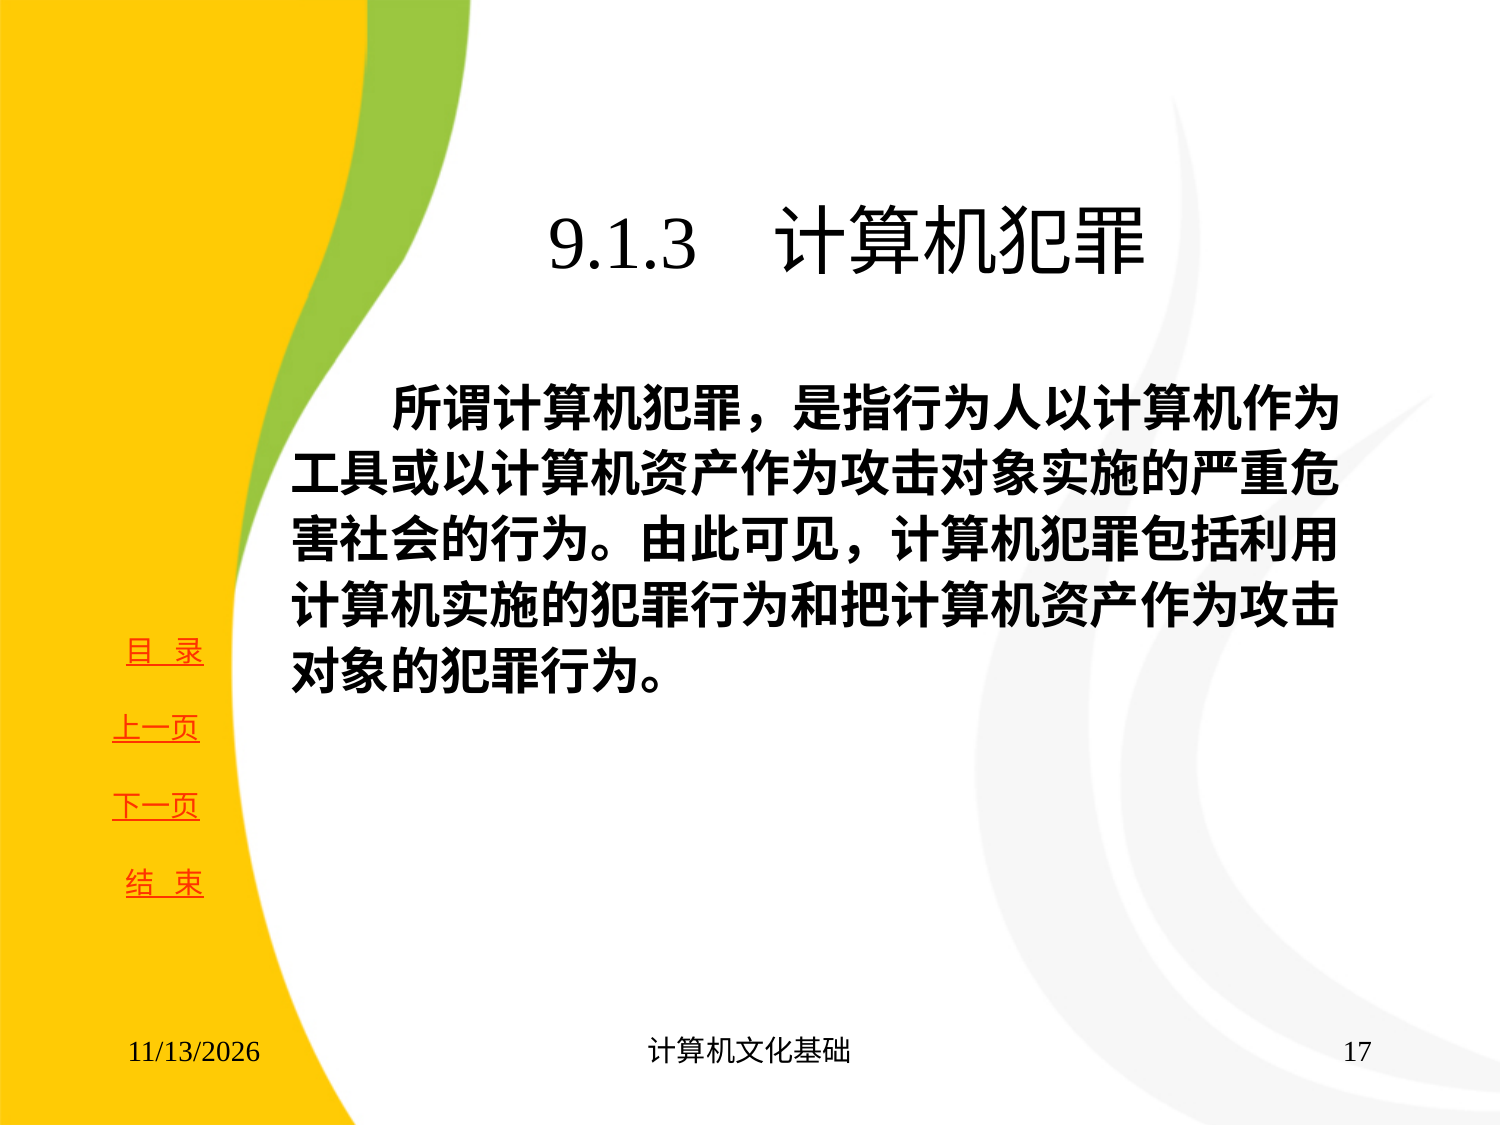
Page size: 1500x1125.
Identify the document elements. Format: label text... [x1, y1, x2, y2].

list 所谓计算机犯罪，是指行为人以计算机作为工具或以计算机资产作为攻击对象实施的严重危害社会的行为。由此可见，计算机犯罪包括利用计算机实施的犯罪行为和把计算机资产作为攻击对象的犯罪行为。 [275, 362, 1363, 832]
picture [0, 0, 1500, 1125]
footer 计算机文化基础 [512, 1025, 988, 1100]
slide_number 16 [1074, 1025, 1388, 1100]
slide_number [112, 1025, 425, 1100]
title 9.1.3 计算机犯罪 [375, 174, 1338, 304]
